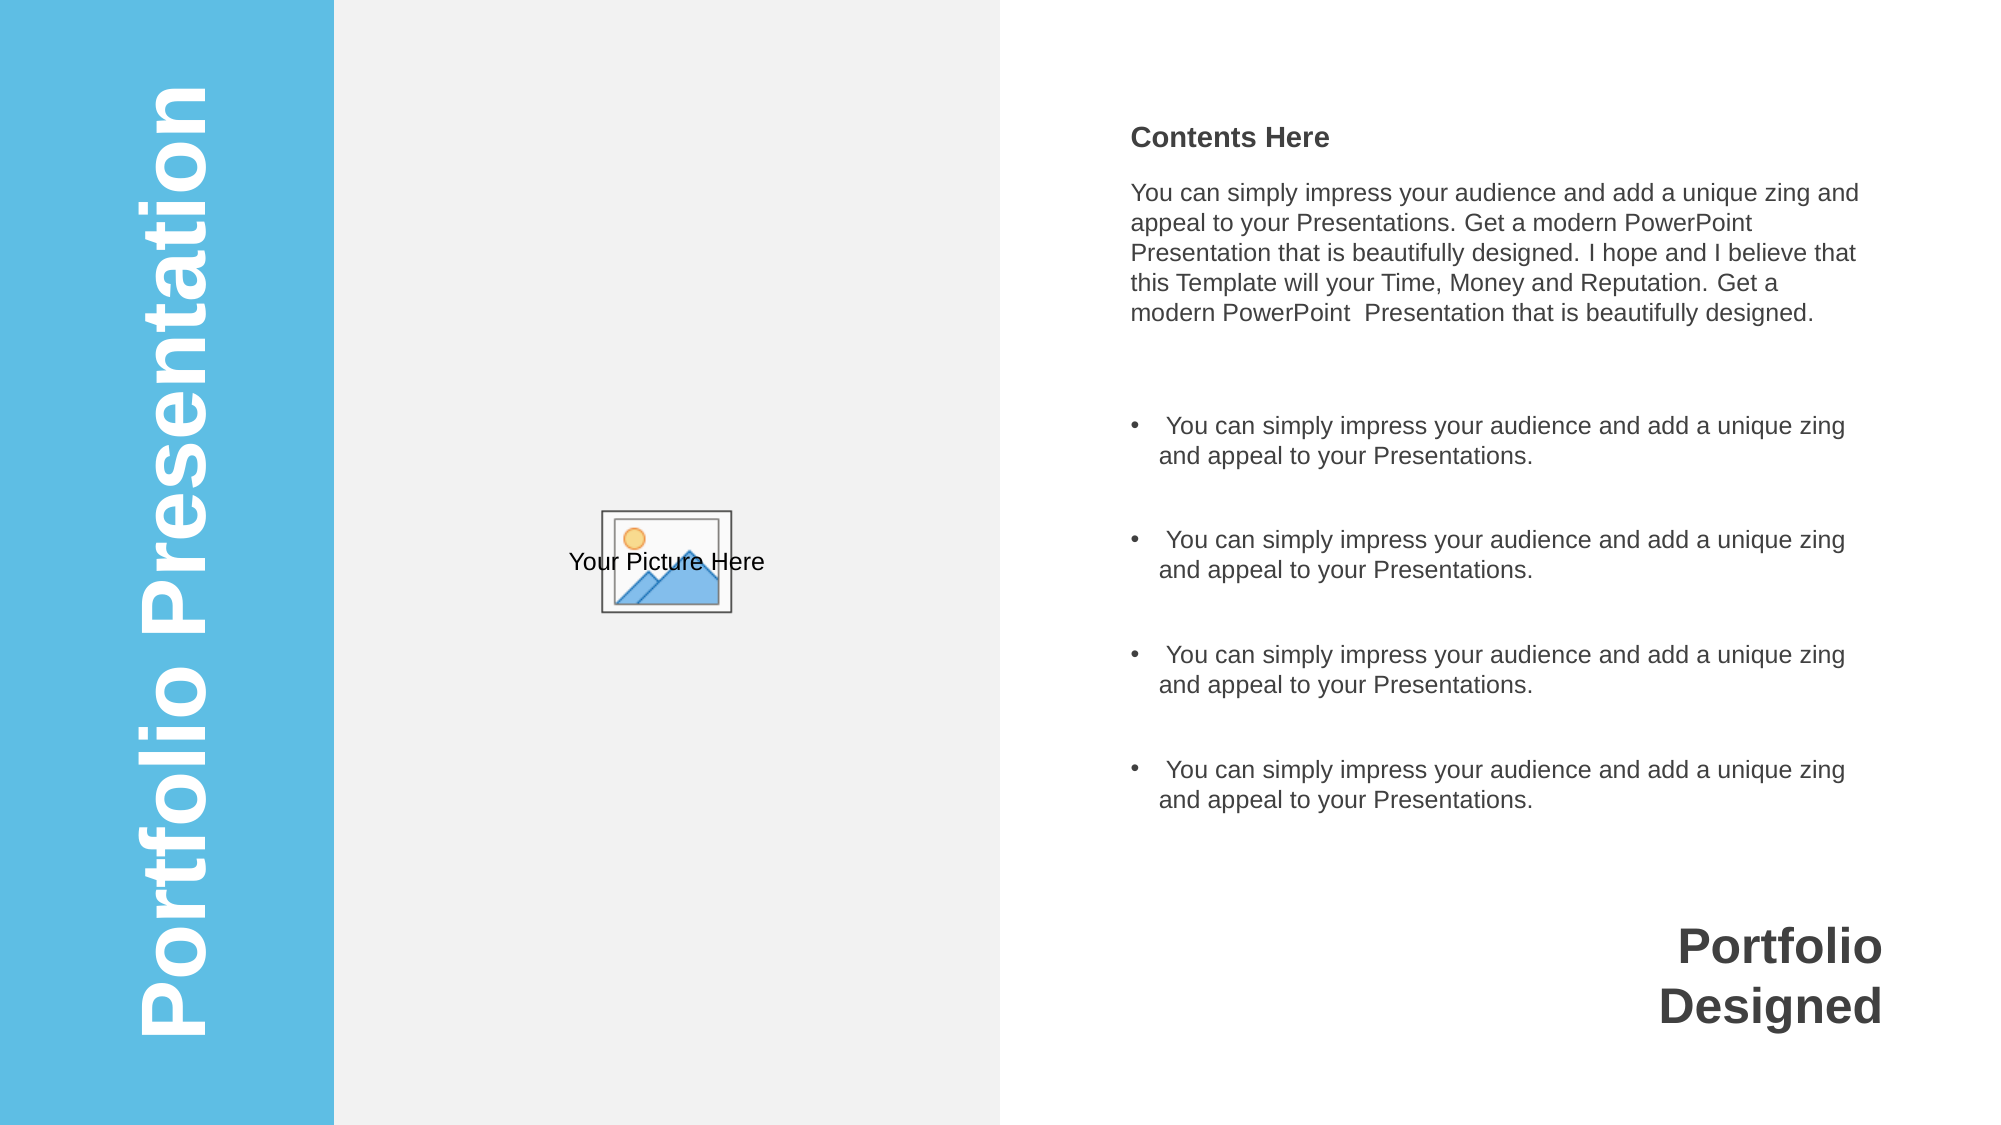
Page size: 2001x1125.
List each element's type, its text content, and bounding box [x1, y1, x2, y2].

text_box You can simply impress your audience and add a unique zing and appeal to your Presentations. [1112, 516, 1882, 592]
text_box Portfolio Presentation [78, 56, 250, 1069]
picture [334, 0, 1000, 1125]
text_box You can simply impress your audience and add a unique zing and appeal to your Presentations. [1112, 745, 1882, 821]
text_box You can simply impress your audience and add a unique zing and appeal to your Presentations. [1112, 631, 1882, 706]
text_box Portfolio Designed [1602, 906, 1898, 1042]
text_box You can simply impress your audience and add a unique zing and appeal to your Presentations. [1112, 402, 1882, 477]
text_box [1112, 109, 1882, 336]
